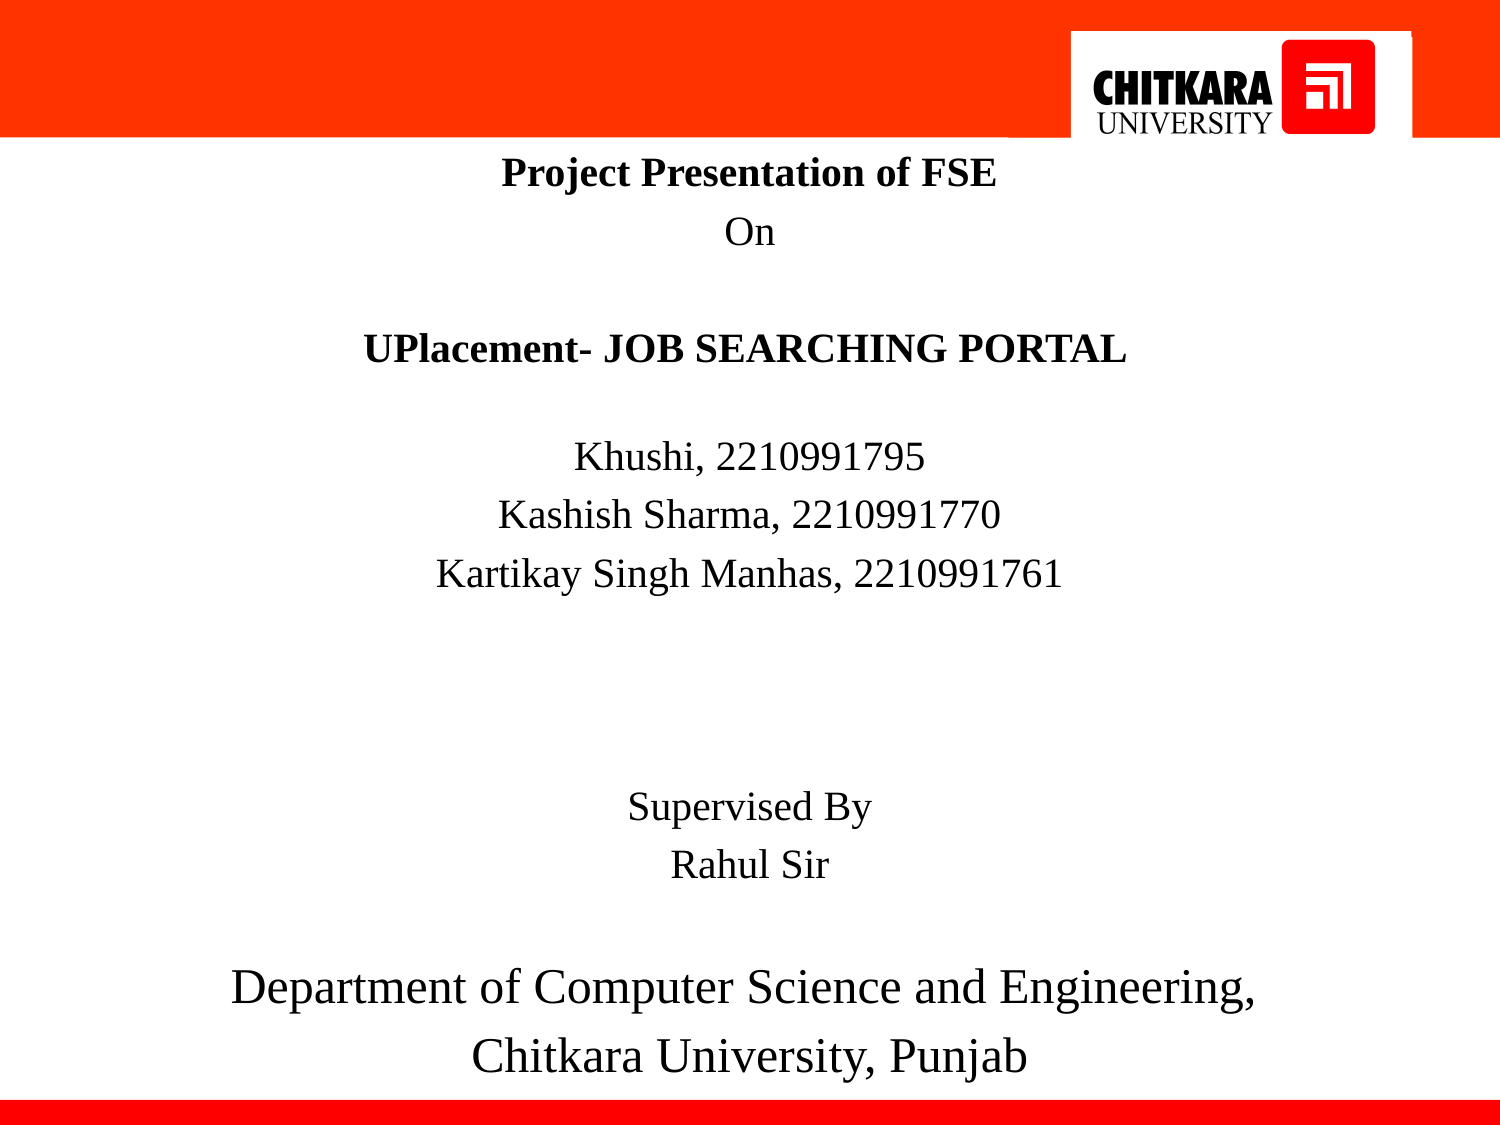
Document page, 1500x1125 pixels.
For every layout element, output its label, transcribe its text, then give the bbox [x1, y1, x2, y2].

text_box Project Presentation of FSE On UPlacement- JOB SEARCHING PORTAL Khushi, 2210991795 Kashish Sharma, 2210991770 Kartikay Singh Manhas, 2210991761 Supervised By Rahul Sir Department of Computer Science and Engineering, Chitkara University, Punjab [0, 137, 1500, 1125]
picture [1074, 37, 1390, 137]
